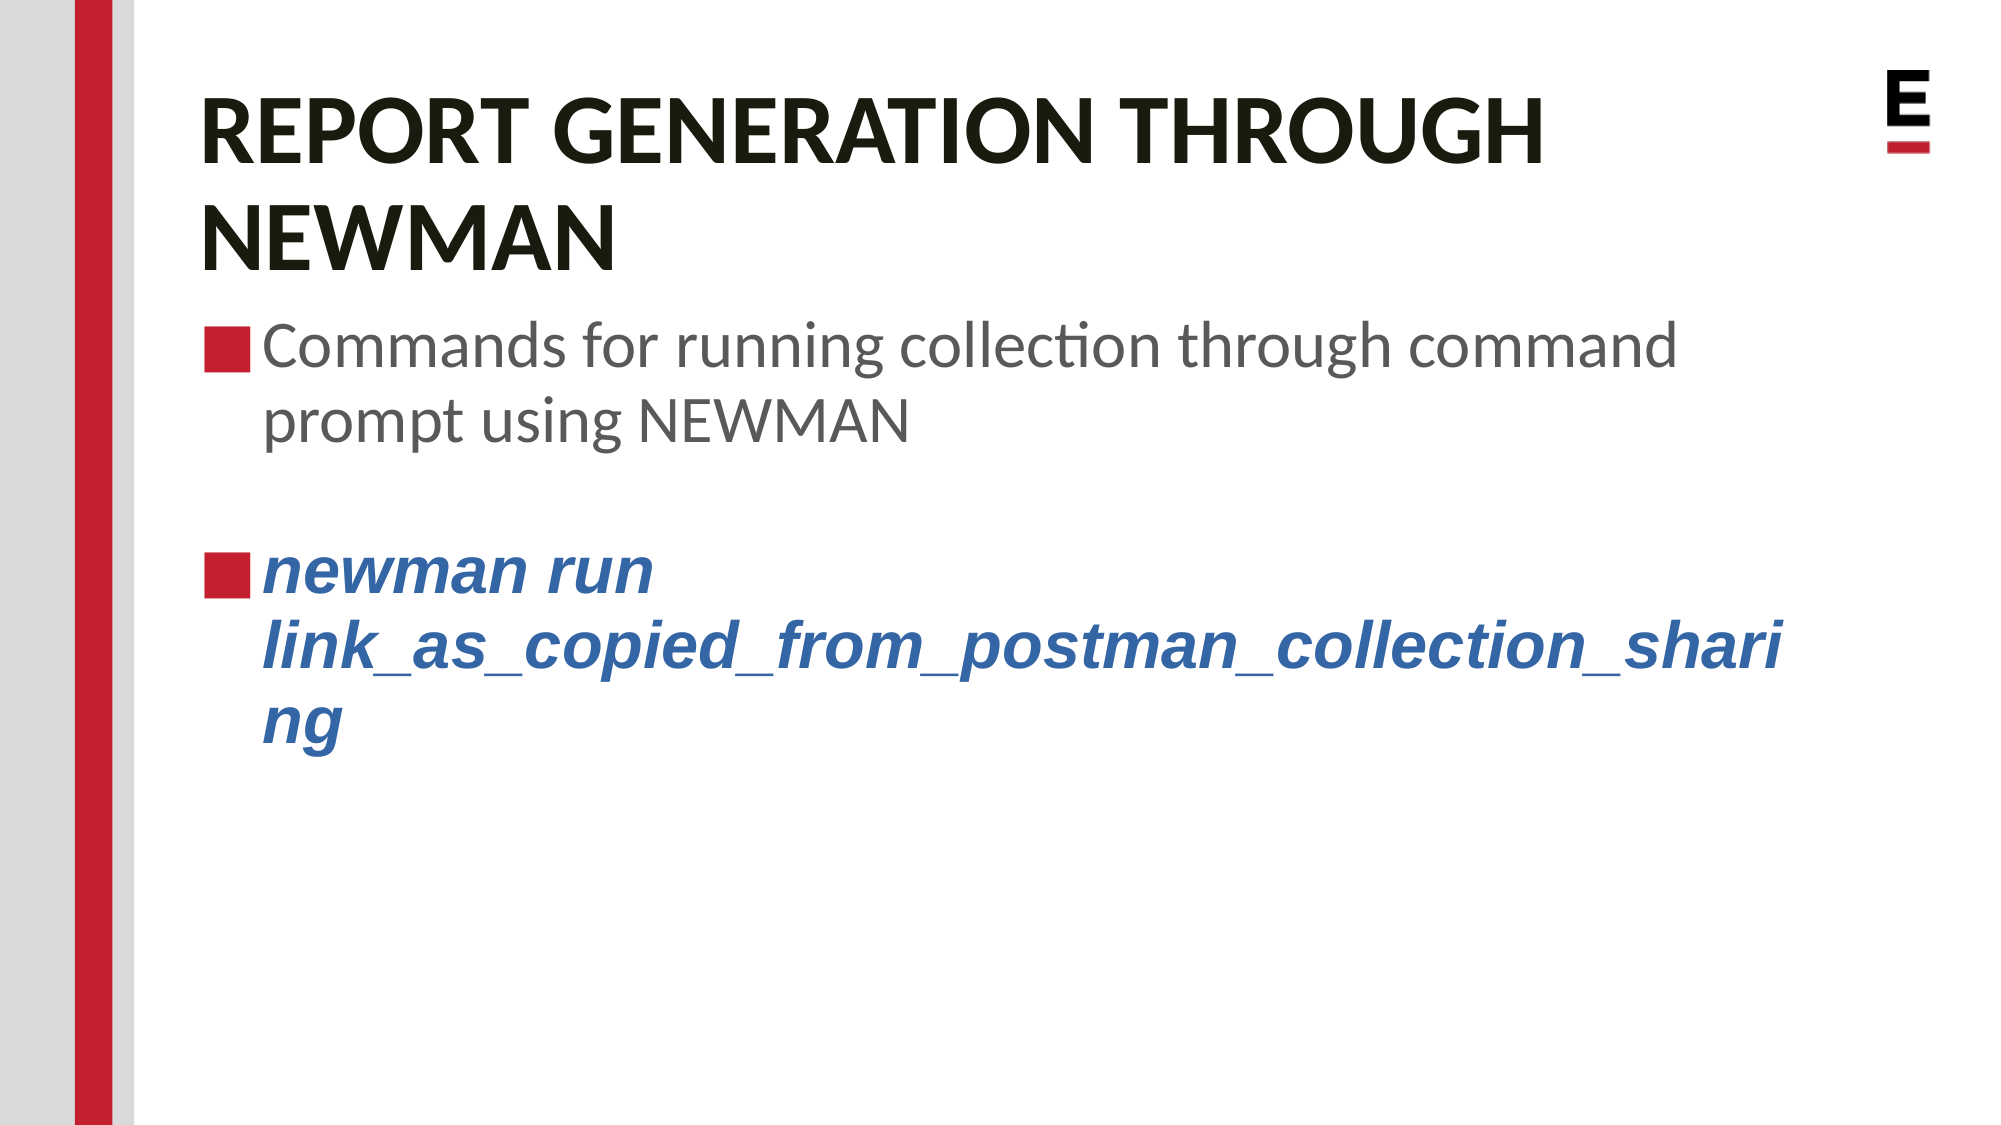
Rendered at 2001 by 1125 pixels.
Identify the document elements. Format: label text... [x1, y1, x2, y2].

picture [1886, 70, 1932, 154]
title REPORT GENERATION THROUGH NEWMAN [184, 70, 1816, 299]
list Commands for running collection through command prompt using NEWMAN newman run link_as_copied_from_postman_collection_sharing [184, 299, 1816, 1056]
